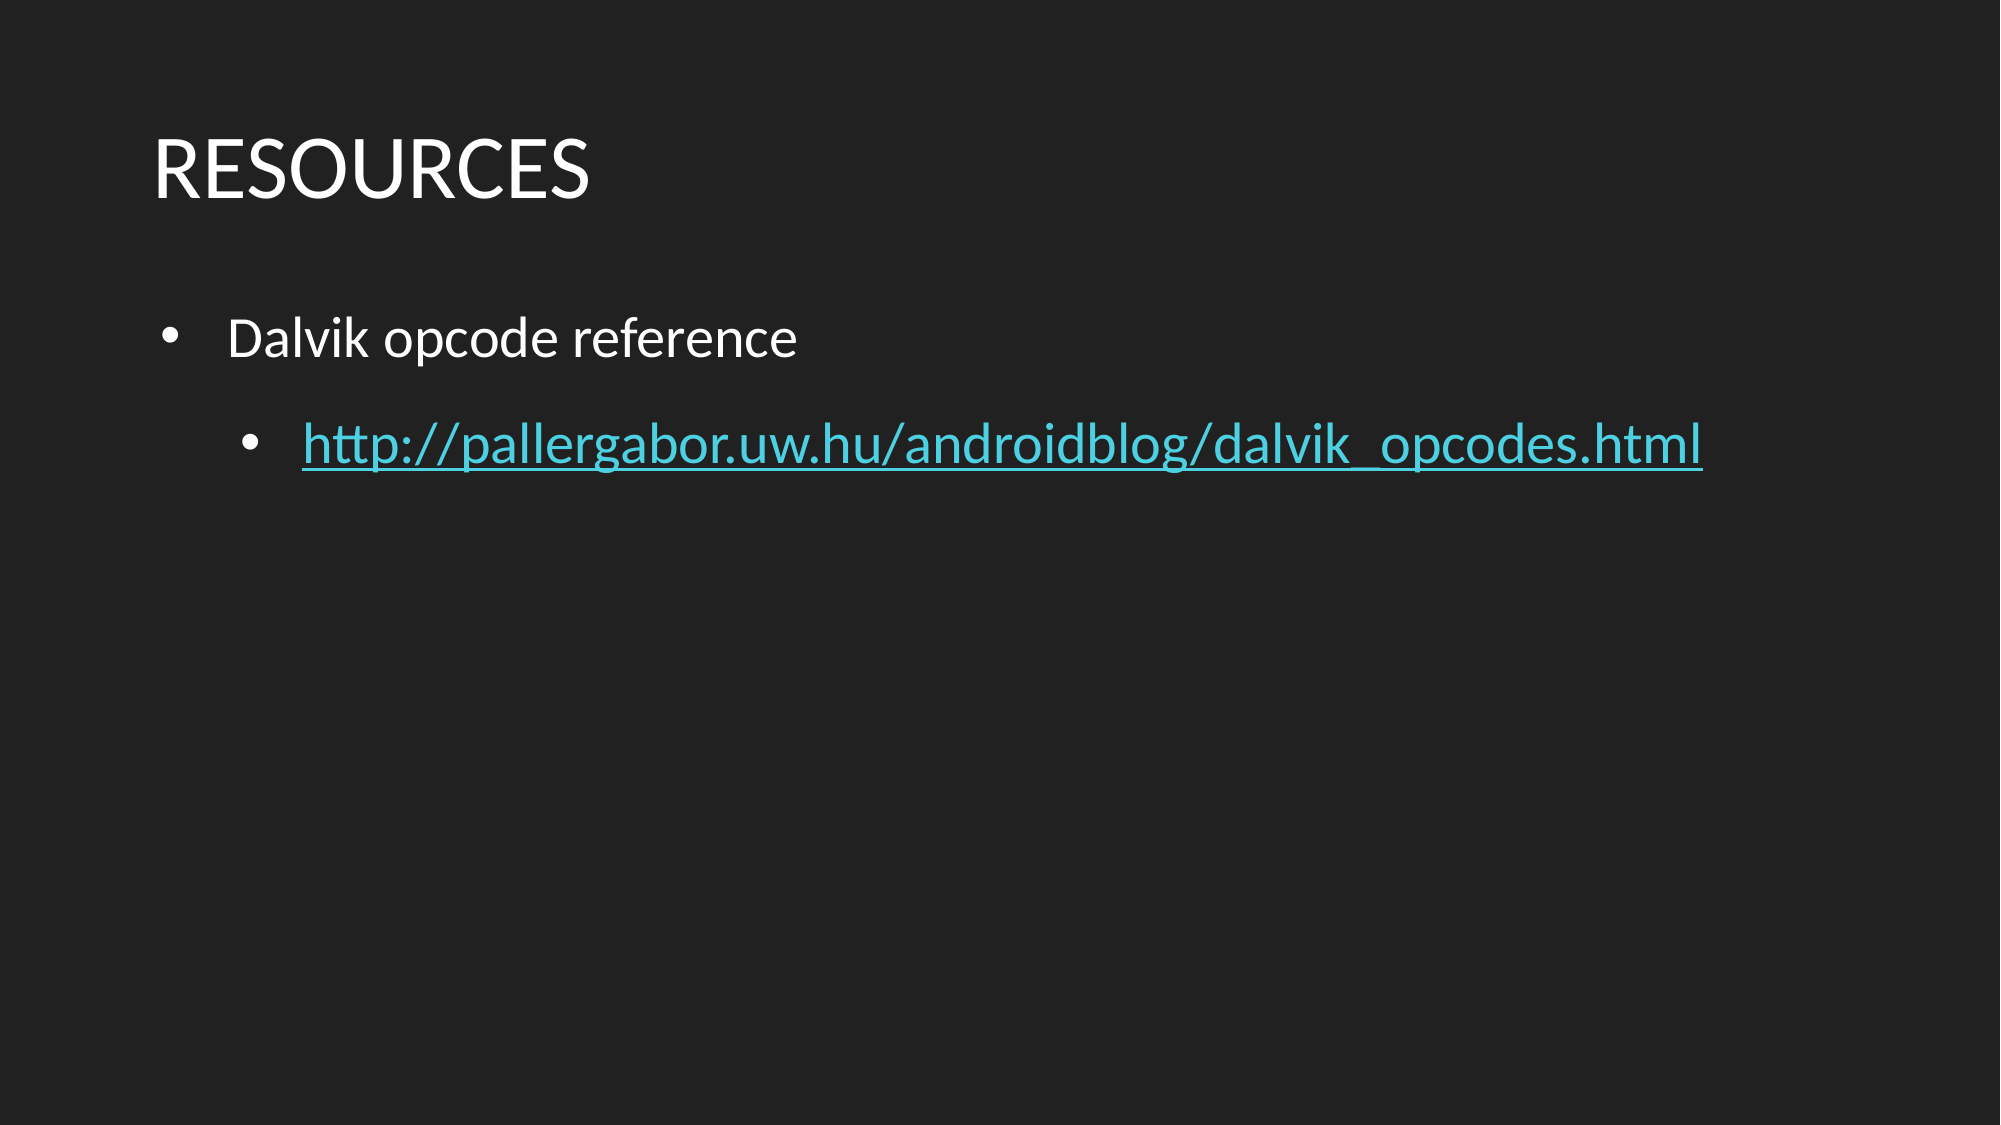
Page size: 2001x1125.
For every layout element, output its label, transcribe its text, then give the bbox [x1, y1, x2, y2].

list Dalvik opcode reference http://pallergabor.uw.hu/androidblog/dalvik_opcodes.html [137, 299, 1863, 1014]
title RESOURCES [137, 59, 1863, 278]
